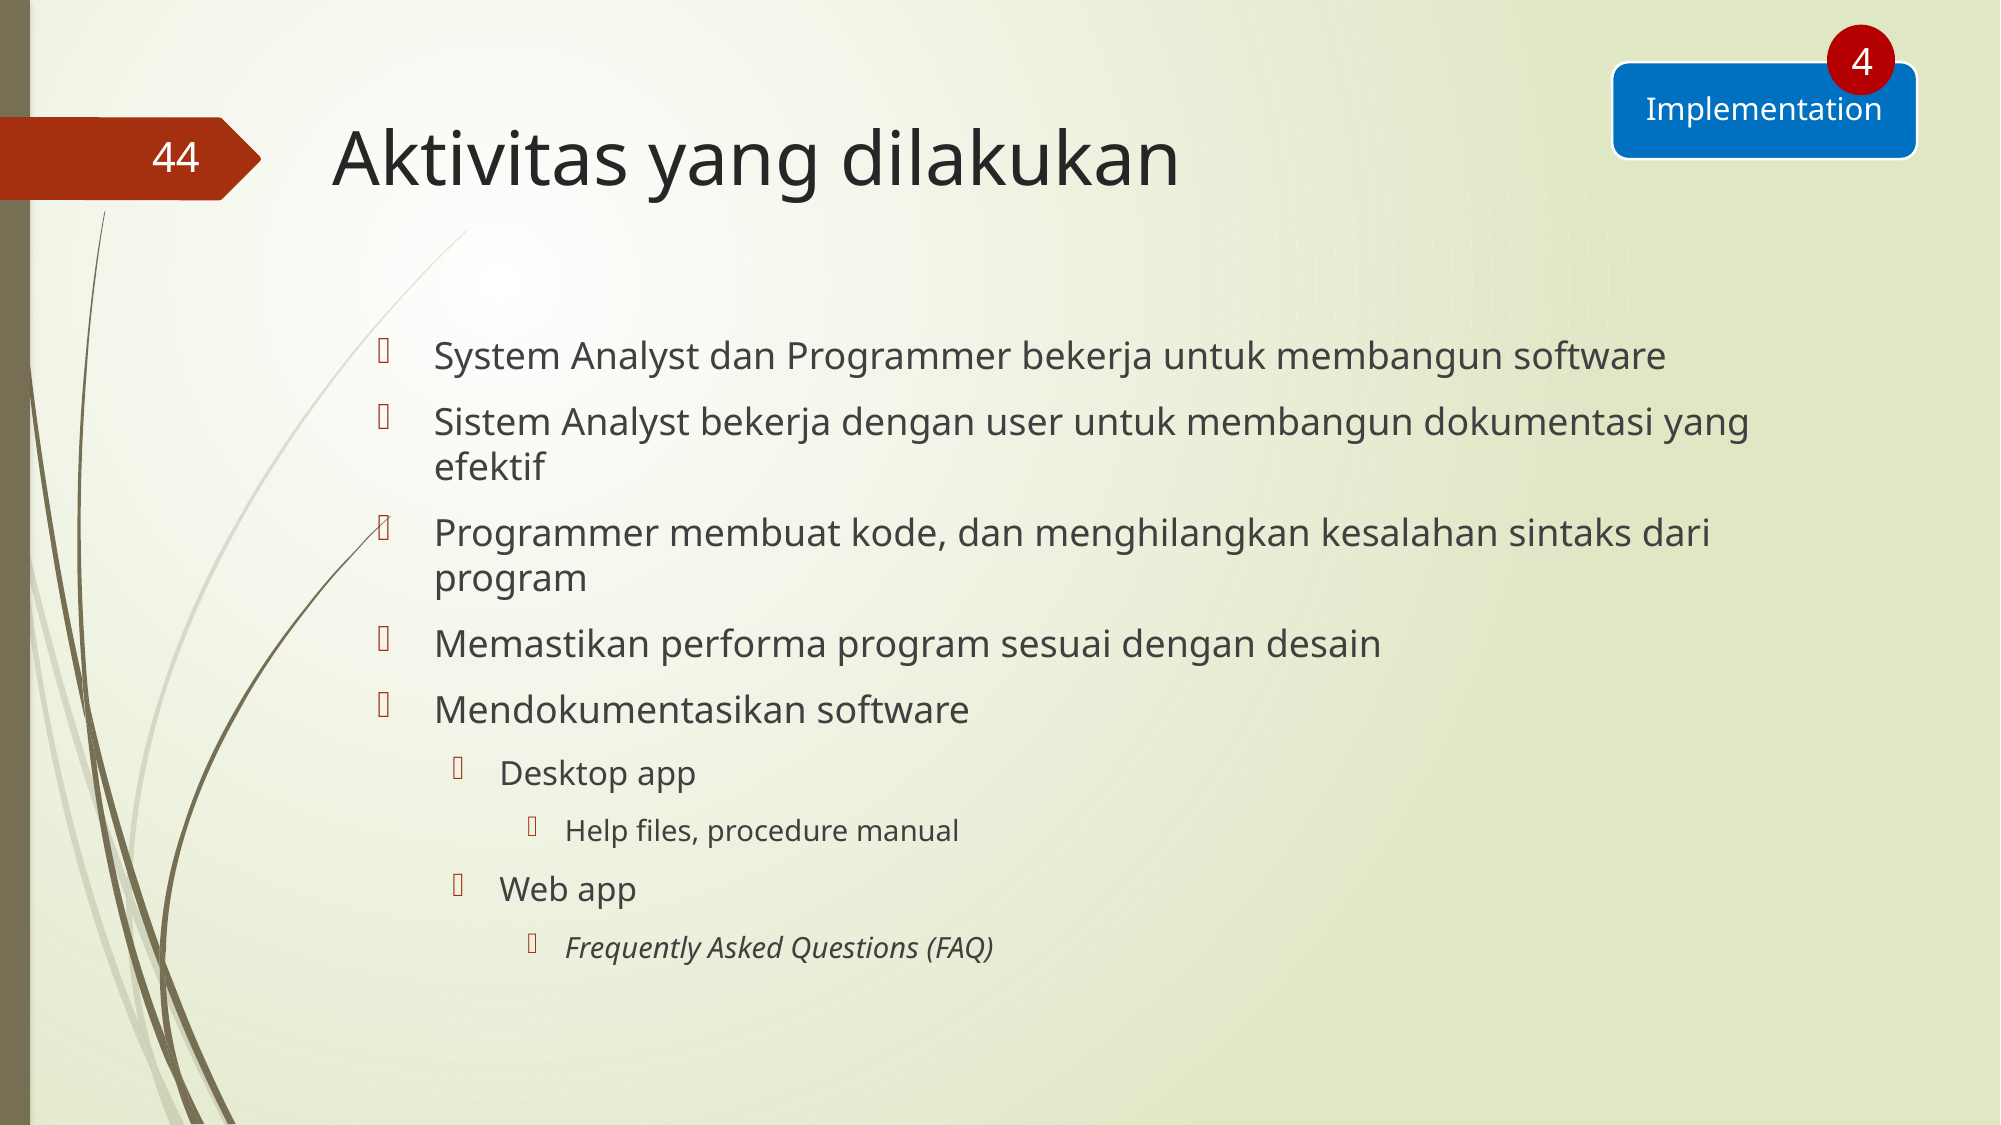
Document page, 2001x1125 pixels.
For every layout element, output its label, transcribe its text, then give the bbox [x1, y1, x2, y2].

title Aktivitas yang dilakukan [318, 102, 1888, 313]
slide_number 44 [87, 129, 216, 190]
text_box 4 [1825, 23, 1897, 61]
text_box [1611, 61, 1918, 160]
list System Analyst dan Programmer bekerja untuk membangun software Sistem Analyst bekerja dengan user untuk membangun dokumentasi yang efektif Programmer membuat kode, dan menghilangkan kesalahan sintaks dari program Memastikan performa program sesuai dengan desain Mendokumentasikan software Desktop app Help files, procedure manual Web app Frequently Asked Questions (FAQ) [362, 324, 1888, 1000]
